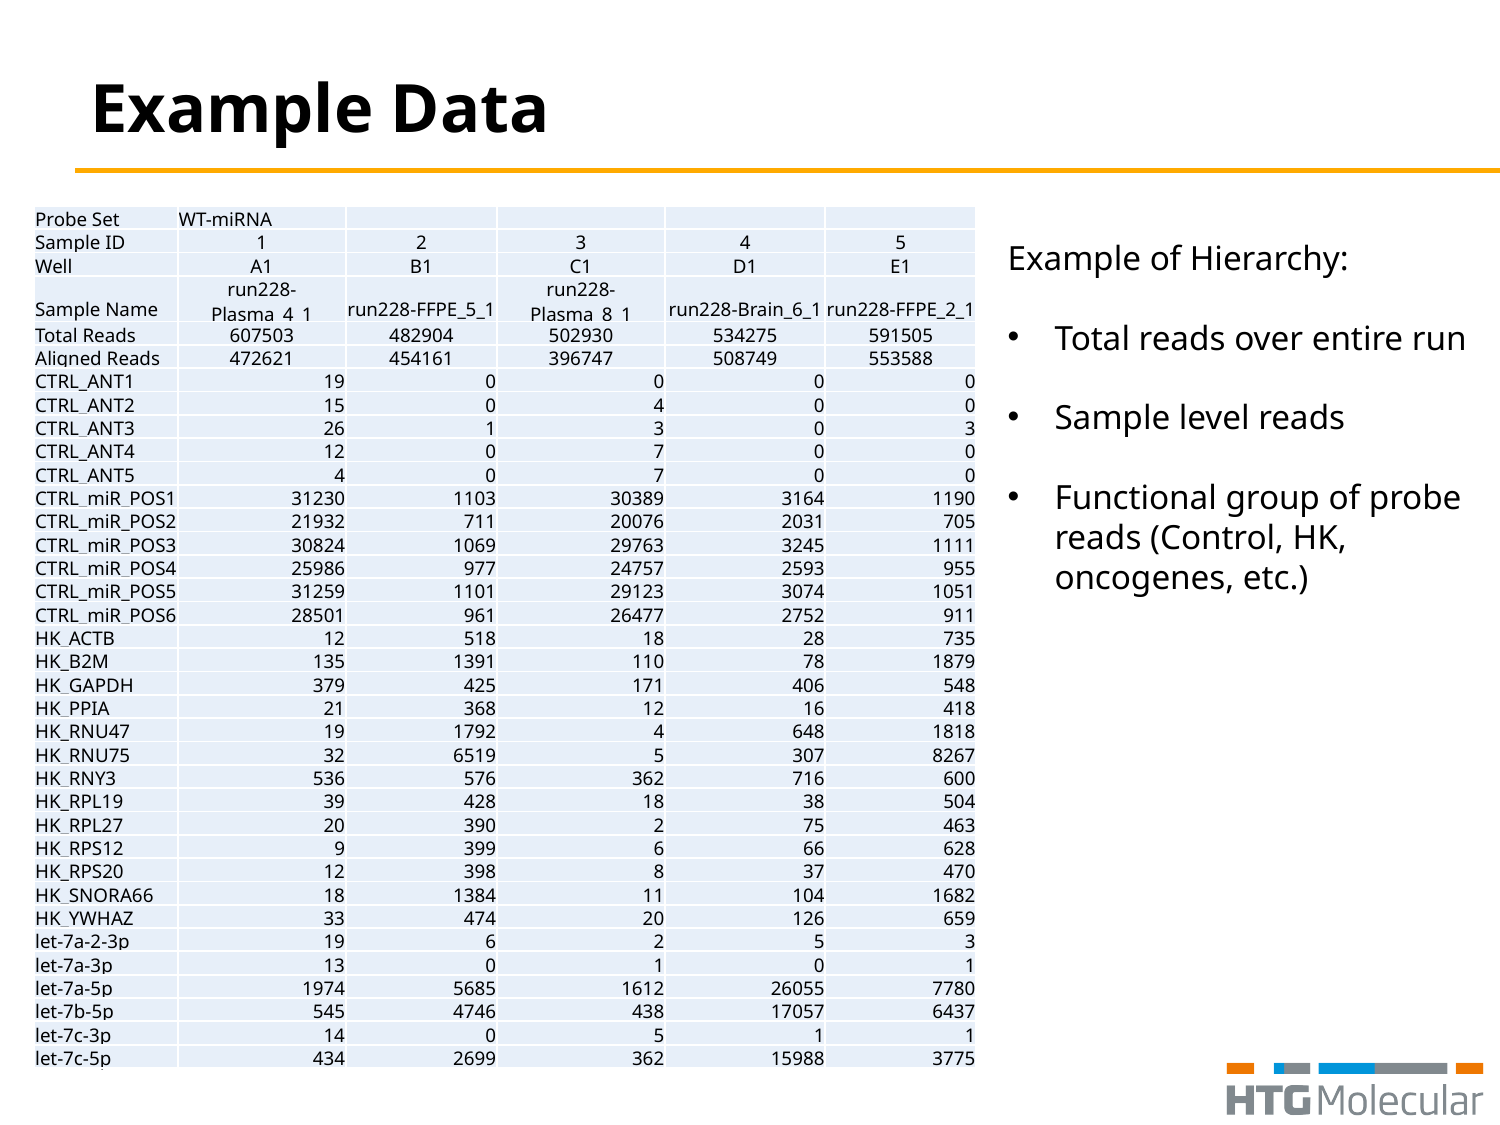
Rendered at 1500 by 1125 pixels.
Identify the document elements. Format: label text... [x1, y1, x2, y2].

table_cell Total Reads [35, 322, 177, 344]
table_cell 1 [347, 416, 496, 437]
table_cell 2699 [347, 1046, 496, 1067]
table_cell 0 [347, 952, 496, 974]
table_cell CTRL_miR_POS5 [35, 579, 177, 601]
text_box Example of Hierarchy: Total reads over entire run Sample level reads Functional group of probe reads (Control, HK, oncogenes, etc.) [992, 229, 1487, 644]
table_cell 648 [666, 719, 824, 741]
table_cell HK_RNU75 [35, 742, 177, 764]
table_cell 5 [498, 742, 664, 764]
table_cell 1384 [347, 882, 496, 904]
table_cell 705 [826, 509, 975, 531]
table_cell 75 [666, 812, 824, 834]
table_cell 104 [666, 882, 824, 904]
table_cell 5 [498, 1022, 664, 1044]
table_cell 2 [347, 230, 496, 252]
table_cell 1 [179, 230, 345, 252]
table_cell 2752 [666, 602, 824, 624]
table_cell 307 [666, 742, 824, 764]
table_cell 20 [179, 812, 345, 834]
table_cell CTRL_ANT5 [35, 462, 177, 484]
table_cell 28501 [179, 602, 345, 624]
table_cell 1103 [347, 486, 496, 507]
table_cell 25986 [179, 556, 345, 577]
table_cell 28 [666, 626, 824, 647]
table_cell HK_RPS20 [35, 859, 177, 881]
table_cell 19 [179, 929, 345, 950]
table_cell 78 [666, 649, 824, 671]
table_cell 534275 [666, 322, 824, 344]
table_cell run228-Plasma_8_1 [498, 277, 664, 321]
table_cell 607503 [179, 322, 345, 344]
table_cell 13 [179, 952, 345, 974]
table_cell 1069 [347, 532, 496, 554]
table_cell 0 [498, 369, 664, 391]
table_cell 1101 [347, 579, 496, 601]
table_cell 15 [179, 392, 345, 414]
table_cell 29763 [498, 532, 664, 554]
table_cell 21932 [179, 509, 345, 531]
table_cell 3164 [666, 486, 824, 507]
table_cell 0 [666, 416, 824, 437]
table_cell 1051 [826, 579, 975, 601]
table_cell HK_YWHAZ [35, 906, 177, 927]
table_cell 3 [498, 230, 664, 252]
table_cell 1 [498, 952, 664, 974]
table_cell 26477 [498, 602, 664, 624]
table_cell let-7c-3p [35, 1022, 177, 1044]
table_cell 6519 [347, 742, 496, 764]
table_cell 576 [347, 766, 496, 787]
table_cell 504 [826, 789, 975, 811]
table_cell 1190 [826, 486, 975, 507]
table_cell 16 [666, 696, 824, 717]
table_cell 0 [826, 392, 975, 414]
table_cell 4 [179, 462, 345, 484]
table_cell 0 [666, 462, 824, 484]
table_cell 362 [498, 766, 664, 787]
table_cell 961 [347, 602, 496, 624]
table_cell 0 [666, 439, 824, 461]
table_cell 39 [179, 789, 345, 811]
table_cell 659 [826, 906, 975, 927]
table_cell 518 [347, 626, 496, 647]
table_cell let-7a-3p [35, 952, 177, 974]
table_cell 6 [347, 929, 496, 950]
table_cell 368 [347, 696, 496, 717]
table_cell 591505 [826, 322, 975, 344]
table_cell 135 [179, 649, 345, 671]
table_cell 0 [347, 1022, 496, 1044]
table_cell 474 [347, 906, 496, 927]
table_cell 8267 [826, 742, 975, 764]
table_cell 1879 [826, 649, 975, 671]
table_cell 7 [498, 462, 664, 484]
table_cell 3 [826, 416, 975, 437]
table_cell 19 [179, 369, 345, 391]
table_cell 0 [666, 369, 824, 391]
table_cell 735 [826, 626, 975, 647]
table_cell 454161 [347, 346, 496, 367]
table_cell 21 [179, 696, 345, 717]
table_cell 0 [826, 439, 975, 461]
table_cell 508749 [666, 346, 824, 367]
table_cell 1792 [347, 719, 496, 741]
table_cell 438 [498, 999, 664, 1020]
table_cell let-7a-5p [35, 976, 177, 997]
table_cell CTRL_miR_POS1 [35, 486, 177, 507]
table_cell 428 [347, 789, 496, 811]
table_cell 1391 [347, 649, 496, 671]
table_cell 2593 [666, 556, 824, 577]
table_cell CTRL_ANT2 [35, 392, 177, 414]
table_cell 716 [666, 766, 824, 787]
table_cell D1 [666, 253, 824, 275]
table_cell 1 [826, 952, 975, 974]
table_cell 0 [826, 462, 975, 484]
picture [1223, 1059, 1487, 1119]
title Example Data [75, 22, 1425, 160]
table_cell 0 [347, 369, 496, 391]
table_cell 399 [347, 836, 496, 857]
table_cell 4 [666, 230, 824, 252]
table_header [347, 207, 496, 228]
table_cell 463 [826, 812, 975, 834]
table_cell 5 [826, 230, 975, 252]
table_cell HK_RPL27 [35, 812, 177, 834]
table_cell CTRL_ANT3 [35, 416, 177, 437]
table_cell run228-FFPE_5_1 [347, 277, 496, 321]
table_cell 3 [498, 416, 664, 437]
table_cell let-7b-5p [35, 999, 177, 1020]
table_cell 553588 [826, 346, 975, 367]
table_header [498, 207, 664, 228]
table_cell run228-Plasma_4_1 [179, 277, 345, 321]
table_cell Aligned Reads [35, 346, 177, 367]
table_cell CTRL_miR_POS4 [35, 556, 177, 577]
table_cell 398 [347, 859, 496, 881]
table_cell 15988 [666, 1046, 824, 1067]
table_cell 12 [498, 696, 664, 717]
table_cell 548 [826, 672, 975, 694]
table_cell 4 [498, 392, 664, 414]
table_cell 911 [826, 602, 975, 624]
table_cell 472621 [179, 346, 345, 367]
table_cell 11 [498, 882, 664, 904]
table_cell A1 [179, 253, 345, 275]
table_cell Sample ID [35, 230, 177, 252]
table_cell 536 [179, 766, 345, 787]
table_cell 7 [498, 439, 664, 461]
table_cell E1 [826, 253, 975, 275]
table_cell 18 [498, 626, 664, 647]
table_cell 5 [666, 929, 824, 950]
table_cell C1 [498, 253, 664, 275]
table_cell 4 [498, 719, 664, 741]
table_cell 5685 [347, 976, 496, 997]
table_cell 18 [179, 882, 345, 904]
table_cell 628 [826, 836, 975, 857]
table_cell 711 [347, 509, 496, 531]
table_cell 3775 [826, 1046, 975, 1067]
table_cell HK_RPS12 [35, 836, 177, 857]
table_cell 3245 [666, 532, 824, 554]
table_cell 0 [347, 462, 496, 484]
table_cell 18 [498, 789, 664, 811]
table_cell HK_GAPDH [35, 672, 177, 694]
table_cell 30389 [498, 486, 664, 507]
table_cell 379 [179, 672, 345, 694]
table_cell 19 [179, 719, 345, 741]
table_cell 33 [179, 906, 345, 927]
table_cell 38 [666, 789, 824, 811]
table_cell 126 [666, 906, 824, 927]
table_cell 0 [666, 392, 824, 414]
table_cell 1818 [826, 719, 975, 741]
table_cell 6437 [826, 999, 975, 1020]
table_cell HK_RNU47 [35, 719, 177, 741]
table_cell 0 [347, 439, 496, 461]
table_cell 26055 [666, 976, 824, 997]
table_cell 390 [347, 812, 496, 834]
table_cell 2 [498, 929, 664, 950]
table_cell 3 [826, 929, 975, 950]
table_cell CTRL_ANT1 [35, 369, 177, 391]
table_header Probe Set [35, 207, 177, 228]
table_cell 66 [666, 836, 824, 857]
table_cell 30824 [179, 532, 345, 554]
table_cell 406 [666, 672, 824, 694]
table_header [666, 207, 824, 228]
table_cell let-7a-2-3p [35, 929, 177, 950]
table_cell 24757 [498, 556, 664, 577]
table_cell run228-FFPE_2_1 [826, 277, 975, 321]
table_cell 1111 [826, 532, 975, 554]
table_header WT-miRNA [179, 207, 345, 228]
table_cell HK_ACTB [35, 626, 177, 647]
table_cell 502930 [498, 322, 664, 344]
table_cell 0 [666, 952, 824, 974]
table_cell 470 [826, 859, 975, 881]
table_cell 31230 [179, 486, 345, 507]
table_cell CTRL_miR_POS2 [35, 509, 177, 531]
table_cell 2031 [666, 509, 824, 531]
table_header [826, 207, 975, 228]
table_cell 3074 [666, 579, 824, 601]
table_cell 12 [179, 859, 345, 881]
table_cell 110 [498, 649, 664, 671]
table_cell 1974 [179, 976, 345, 997]
table_cell Well [35, 253, 177, 275]
table_cell HK_RPL19 [35, 789, 177, 811]
table_cell 545 [179, 999, 345, 1020]
table_cell 26 [179, 416, 345, 437]
table_cell HK_PPIA [35, 696, 177, 717]
table_cell 12 [179, 439, 345, 461]
table_cell 32 [179, 742, 345, 764]
table_cell 362 [498, 1046, 664, 1067]
table_cell HK_SNORA66 [35, 882, 177, 904]
table_cell 171 [498, 672, 664, 694]
table_cell 1682 [826, 882, 975, 904]
table_cell 14 [179, 1022, 345, 1044]
table_cell run228-Brain_6_1 [666, 277, 824, 321]
table_cell 0 [347, 392, 496, 414]
table_cell 482904 [347, 322, 496, 344]
table_cell 17057 [666, 999, 824, 1020]
table_cell 600 [826, 766, 975, 787]
table_cell 8 [498, 859, 664, 881]
table_cell 31259 [179, 579, 345, 601]
table_cell 1612 [498, 976, 664, 997]
table_cell CTRL_ANT4 [35, 439, 177, 461]
table_cell B1 [347, 253, 496, 275]
table_cell 2 [498, 812, 664, 834]
table_cell 37 [666, 859, 824, 881]
table_cell HK_RNY3 [35, 766, 177, 787]
table_cell 1 [826, 1022, 975, 1044]
table_cell 0 [826, 369, 975, 391]
table_cell 20076 [498, 509, 664, 531]
table_cell 955 [826, 556, 975, 577]
table_cell 29123 [498, 579, 664, 601]
table_cell 7780 [826, 976, 975, 997]
table_cell 6 [498, 836, 664, 857]
table_cell HK_B2M [35, 649, 177, 671]
table_cell CTRL_miR_POS3 [35, 532, 177, 554]
table_cell 9 [179, 836, 345, 857]
table_cell 977 [347, 556, 496, 577]
table_cell 425 [347, 672, 496, 694]
table_cell 20 [498, 906, 664, 927]
table_cell CTRL_miR_POS6 [35, 602, 177, 624]
table_cell 12 [179, 626, 345, 647]
table_cell 1 [666, 1022, 824, 1044]
table_cell let-7c-5p [35, 1046, 177, 1067]
table_cell 396747 [498, 346, 664, 367]
table_cell 434 [179, 1046, 345, 1067]
table_cell 4746 [347, 999, 496, 1020]
table_cell Sample Name [35, 277, 177, 321]
table_cell 418 [826, 696, 975, 717]
